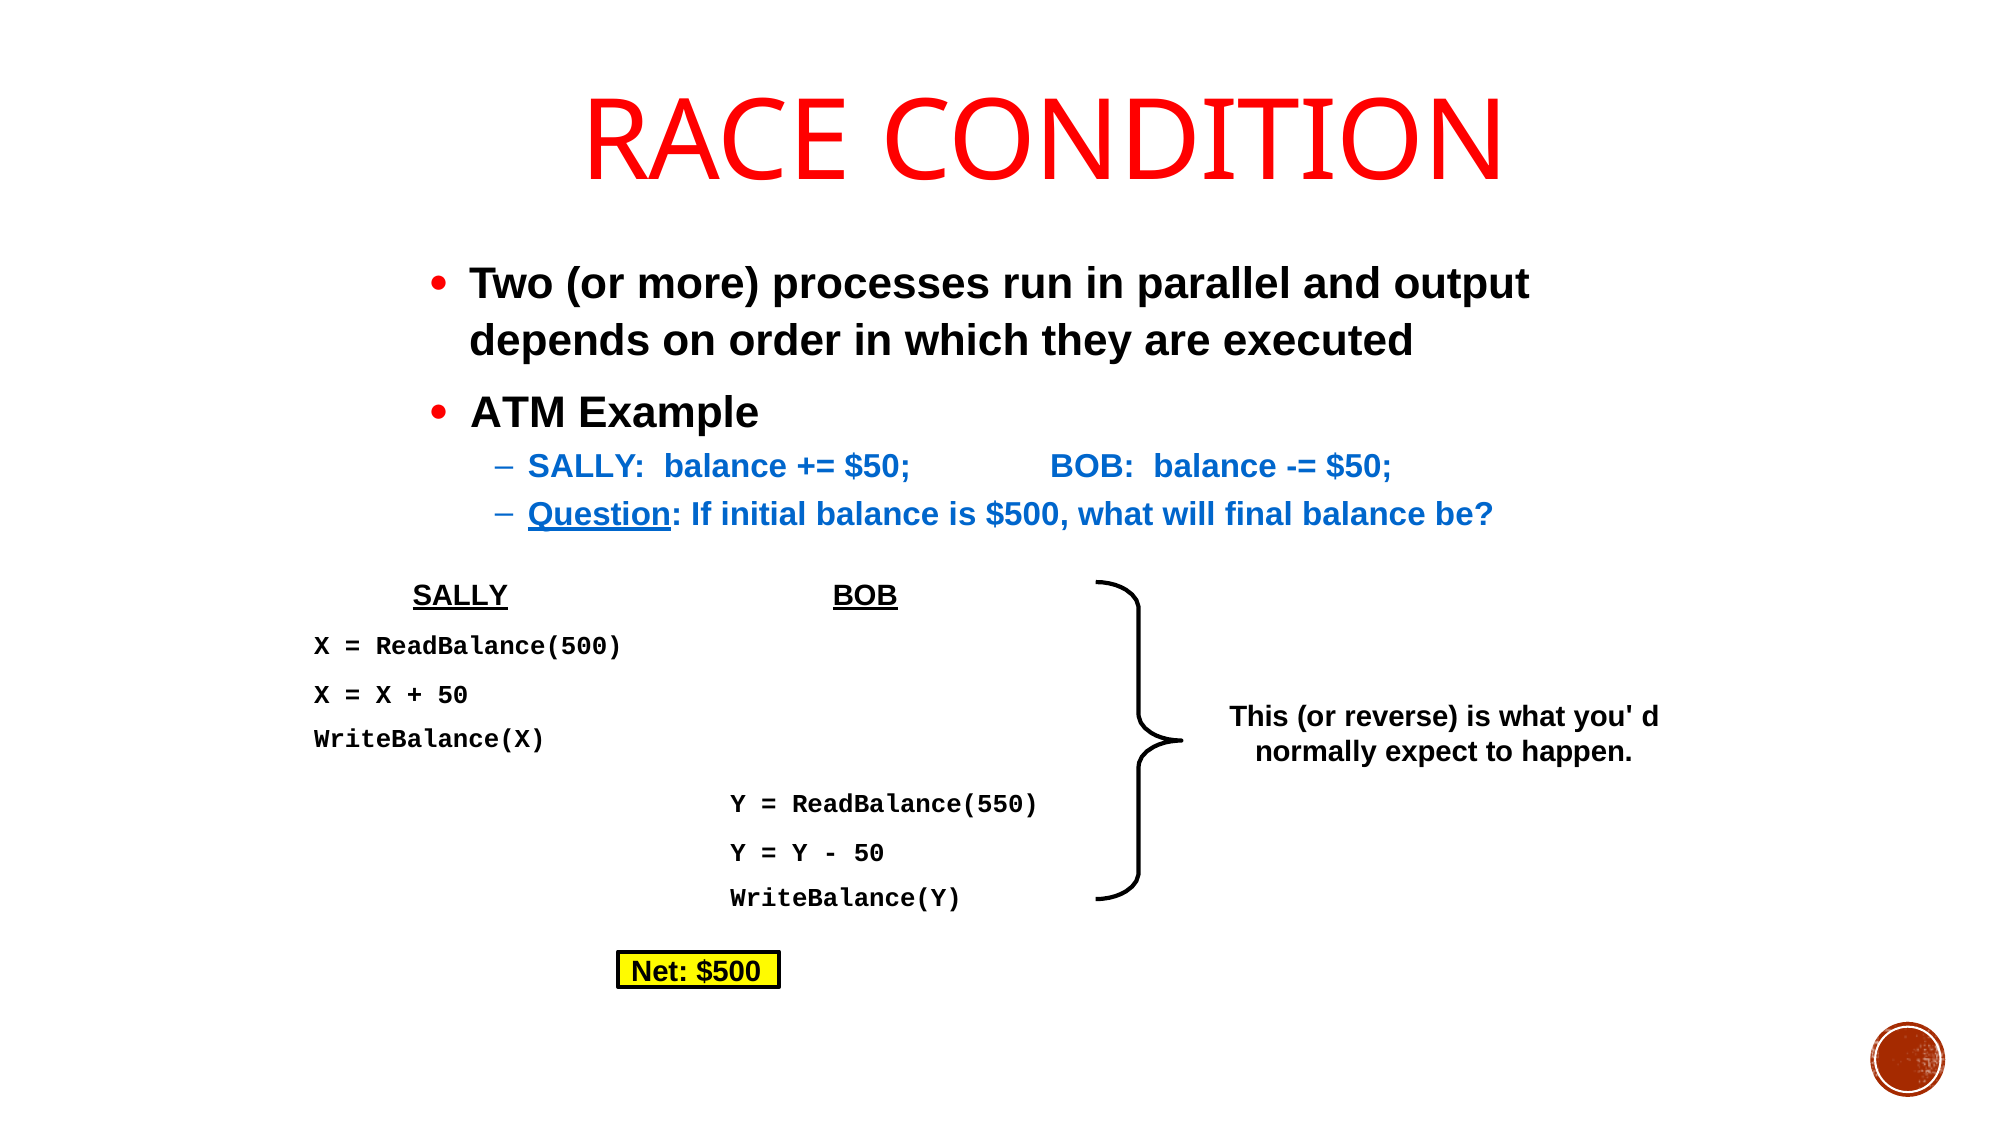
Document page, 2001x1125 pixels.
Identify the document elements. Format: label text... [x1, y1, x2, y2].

text_box BOB [831, 575, 901, 612]
text_box Net: $500 [618, 951, 780, 987]
text_box Two (or more) processes run in parallel and output depends on order in which they are executed ATM Example SALLY: balance += $50; BOB: balance -= $50; Question: If initial balance is $500, what will final balance be? [426, 250, 1539, 532]
text_box SALLY X = ReadBalance(500) X = X + 50 WriteBalance(X) [312, 575, 729, 753]
title Race Condition [292, 40, 1749, 229]
text_box Y = ReadBalance(550) Y = Y - 50 WriteBalance(Y) [728, 769, 1096, 912]
text_box [1095, 582, 1182, 900]
text_box This (or reverse) is what you'd normally expect to happen. [1227, 697, 1663, 768]
